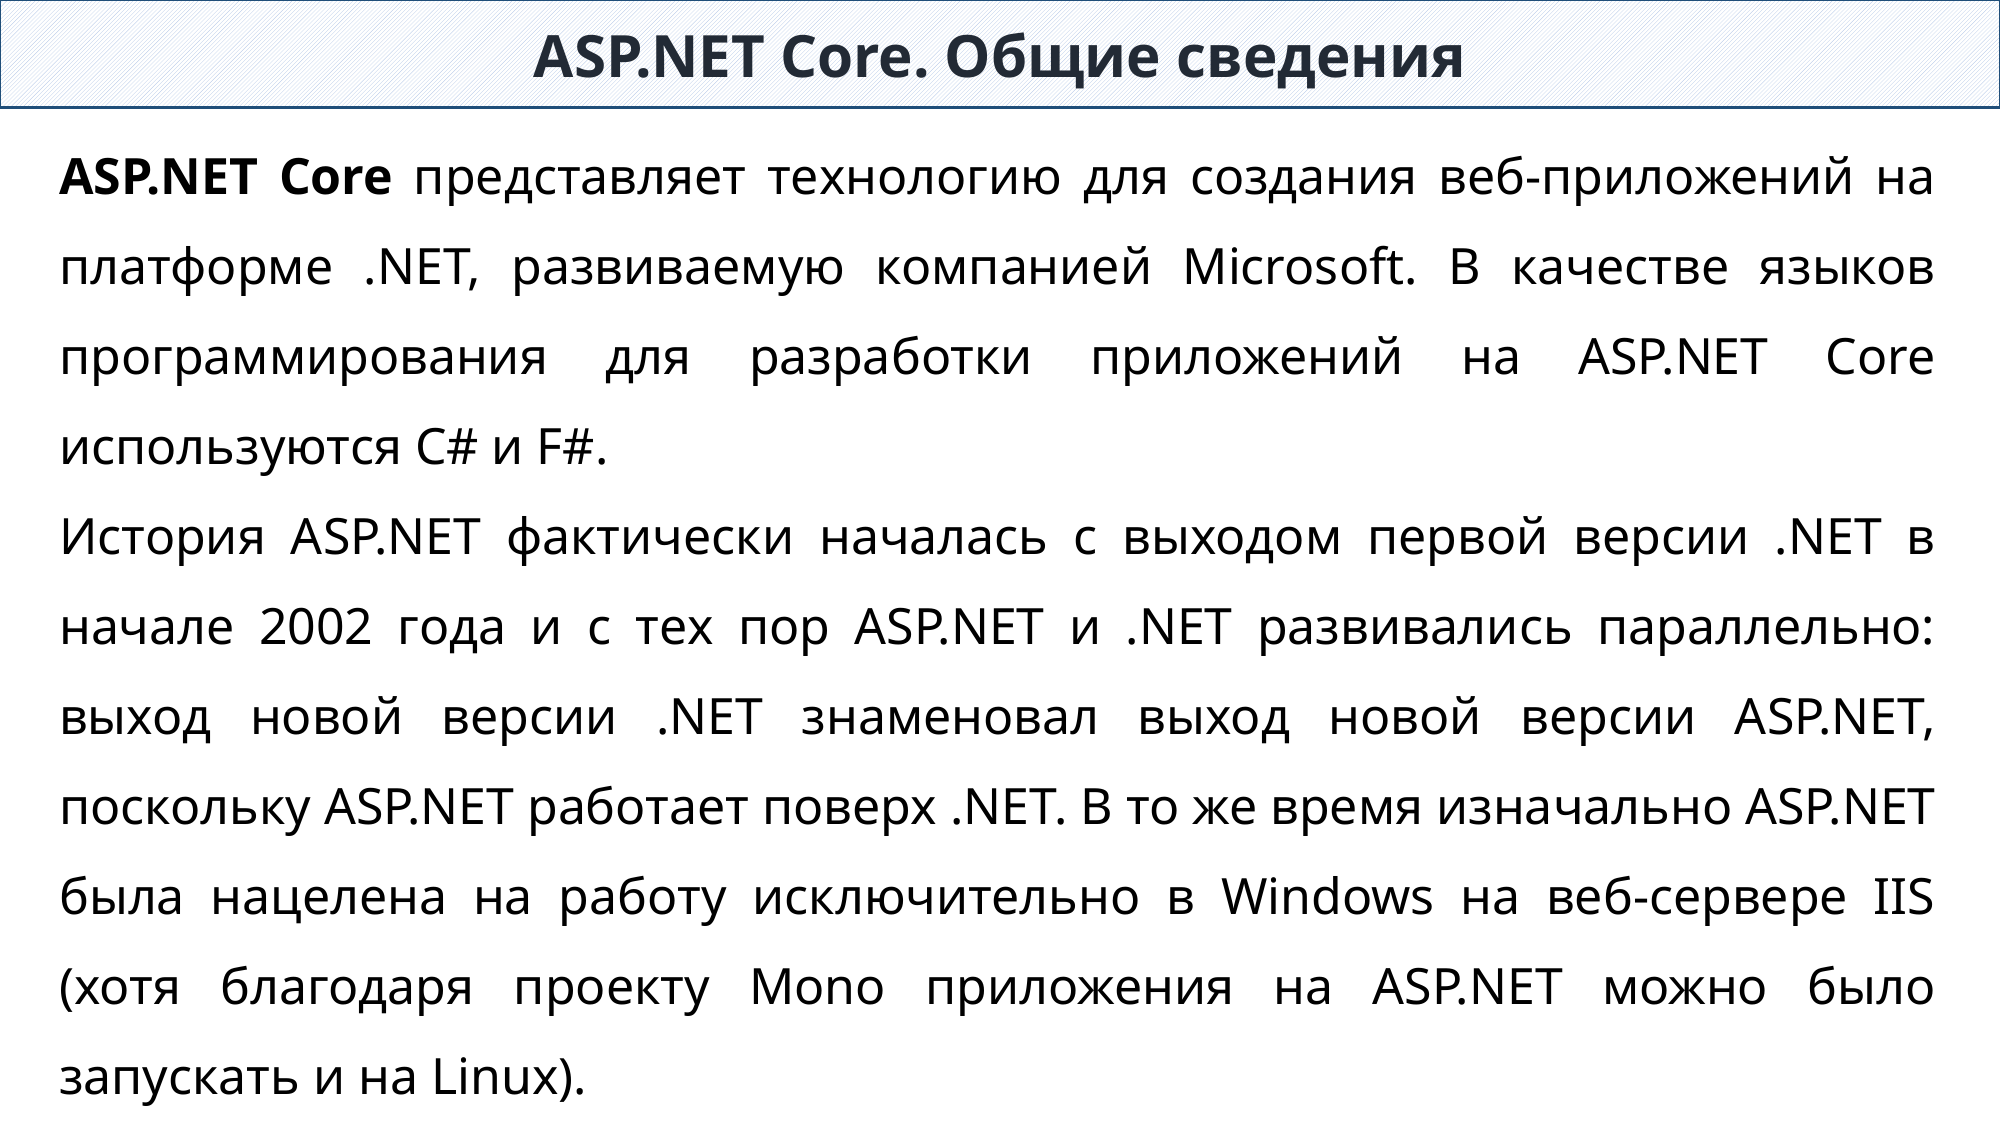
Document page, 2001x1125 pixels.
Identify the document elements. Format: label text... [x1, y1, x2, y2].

text_box ASP.NET Core представляет технологию для создания веб-приложений на платформе .NET, развиваемую компанией Microsoft. В качестве языков программирования для разработки приложений на ASP.NET Core используются C# и F#. История ASP.NET фактически началась с выходом первой версии .NET в начале 2002 года и с тех пор ASP.NET и .NET развивались параллельно: выход новой версии .NET знаменовал выход новой версии ASP.NET, поскольку ASP.NET работает поверх .NET. В то же время изначально ASP.NET была нацелена на работу исключительно в Windows на веб-сервере IIS (хотя благодаря проекту Mono приложения на ASP.NET можно было запускать и на Linux). [44, 107, 1952, 1113]
text_box ASP.NET Core. Общие сведения [0, 0, 2000, 108]
